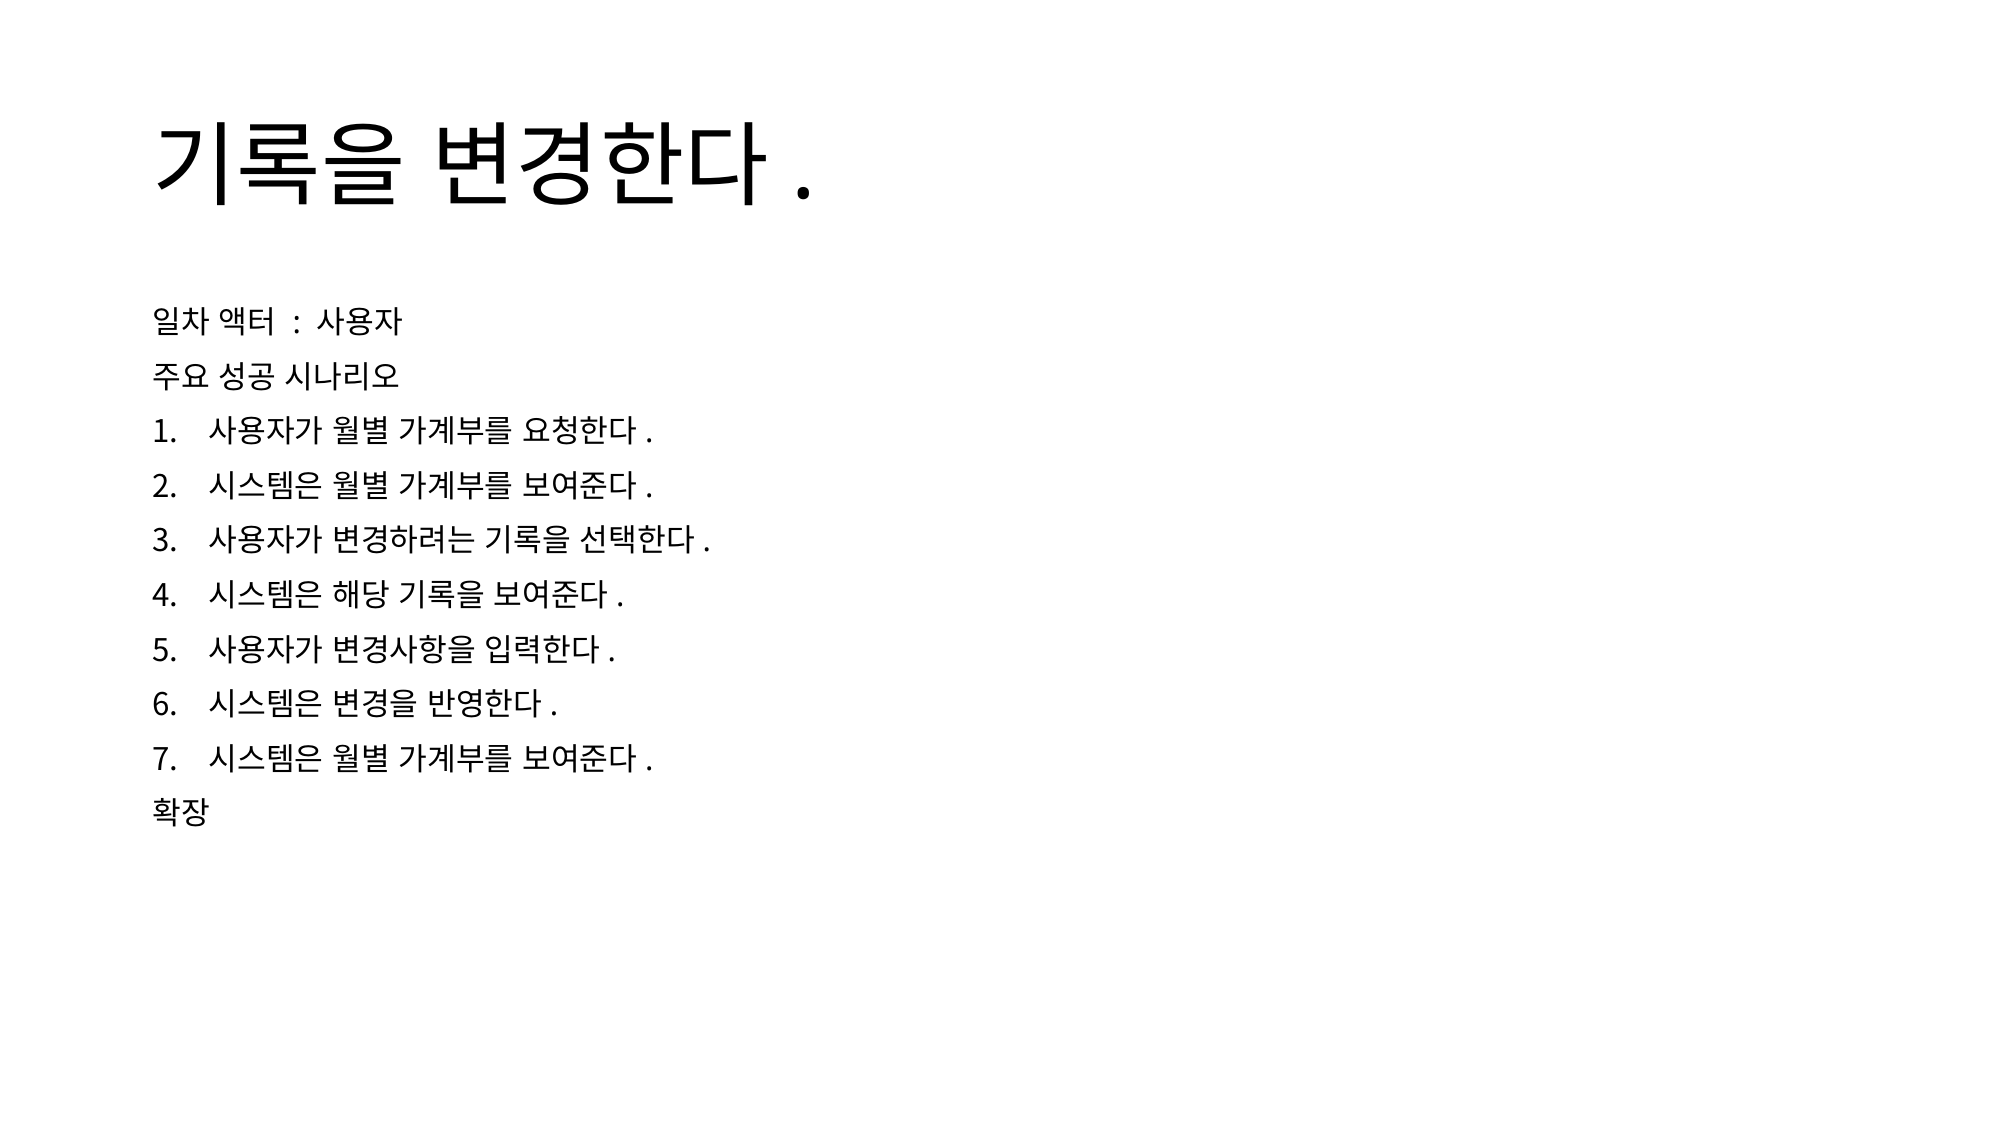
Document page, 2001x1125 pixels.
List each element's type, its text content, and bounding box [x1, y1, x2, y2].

title 기록을 변경한다. [137, 59, 1863, 278]
list 일차 액터 : 사용자 주요 성공 시나리오 사용자가 월별 가계부를 요청한다. 시스템은 월별 가계부를 보여준다. 사용자가 변경하려는 기록을 선택한다. 시스템은 해당 기록을 보여준다. 사용자가 변경사항을 입력한다. 시스템은 변경을 반영한다. 시스템은 월별 가계부를 보여준다. 확장 [137, 299, 1863, 1014]
